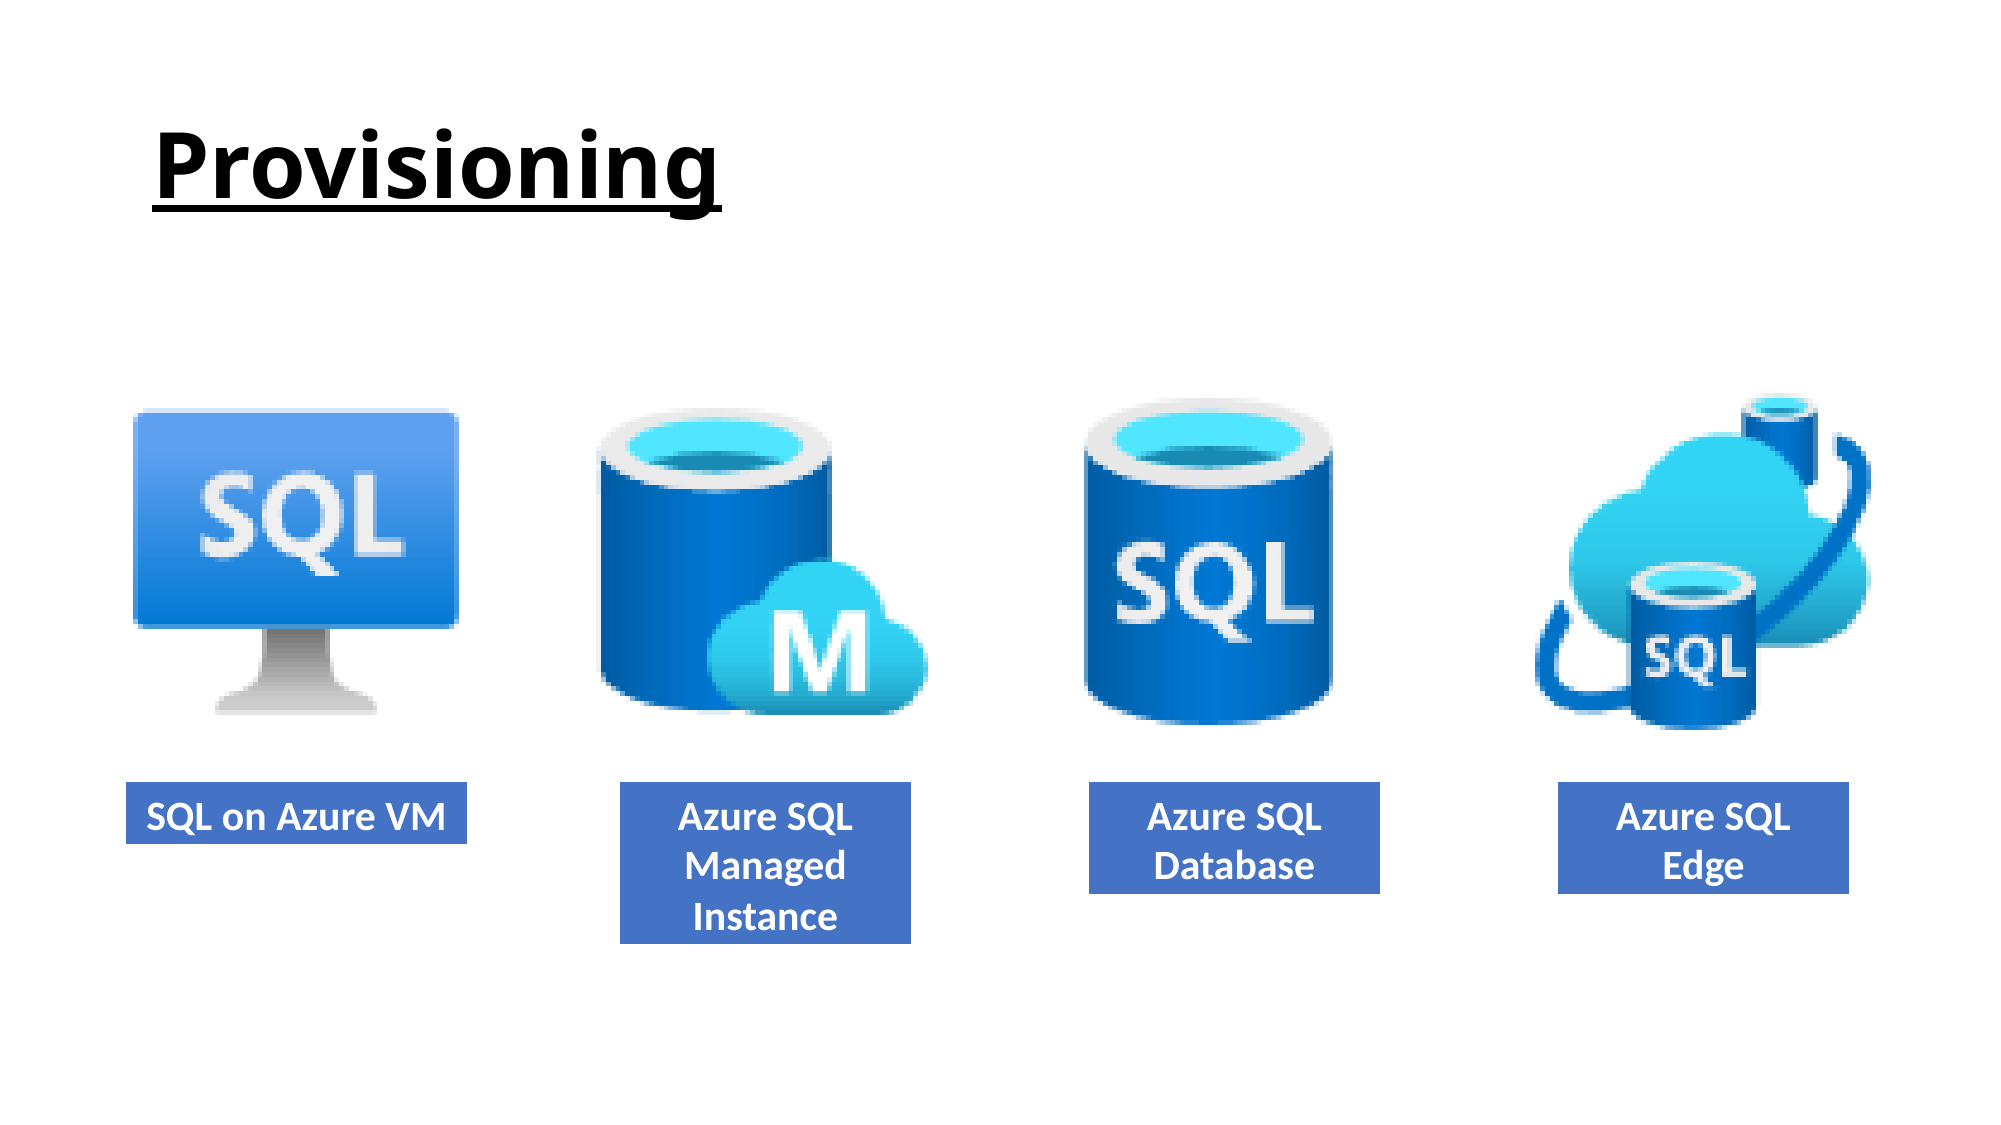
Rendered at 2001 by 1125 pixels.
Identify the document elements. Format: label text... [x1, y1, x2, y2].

picture [1530, 389, 1876, 735]
title Provisioning [137, 59, 1863, 278]
picture [592, 389, 938, 735]
text_box Azure SQL Managed Instance [617, 779, 914, 947]
text_box Azure SQL Database [1086, 779, 1383, 897]
text_box Azure SQL Edge [1555, 779, 1852, 897]
picture [123, 389, 469, 735]
picture [1036, 389, 1382, 735]
text_box SQL on Azure VM [122, 779, 470, 847]
